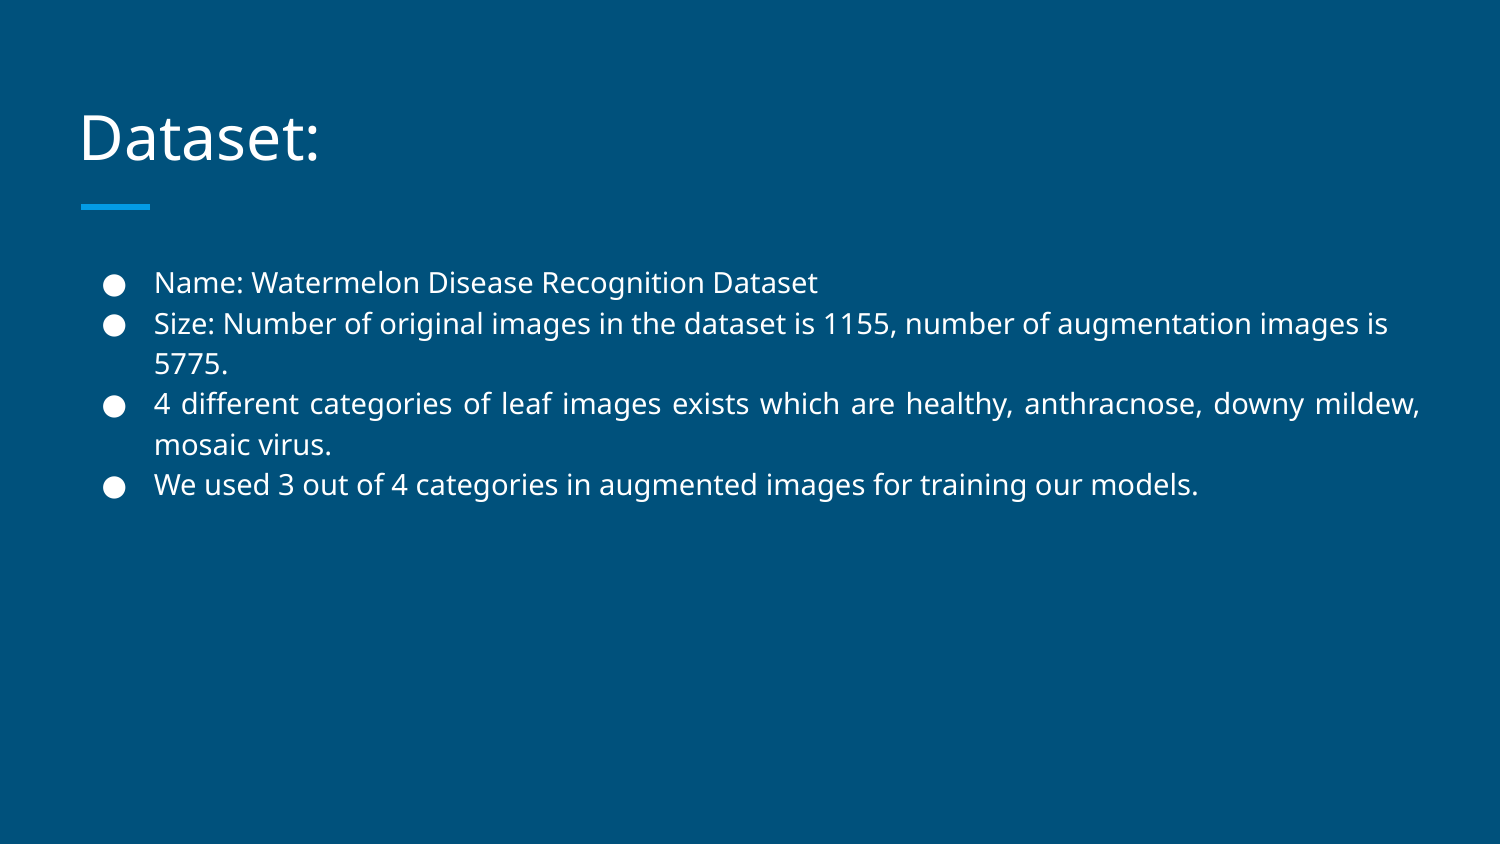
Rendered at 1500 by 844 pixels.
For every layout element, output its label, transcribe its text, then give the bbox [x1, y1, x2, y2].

title Dataset: [63, 75, 1437, 188]
list Name: Watermelon Disease Recognition Dataset Size: Number of original images in the dataset is 1155, number of augmentation images is 5775. 4 different categories of leaf images exists which are healthy, anthracnose, downy mildew, mosaic virus. We used 3 out of 4 categories in augmented images for training our models. [63, 244, 1437, 750]
